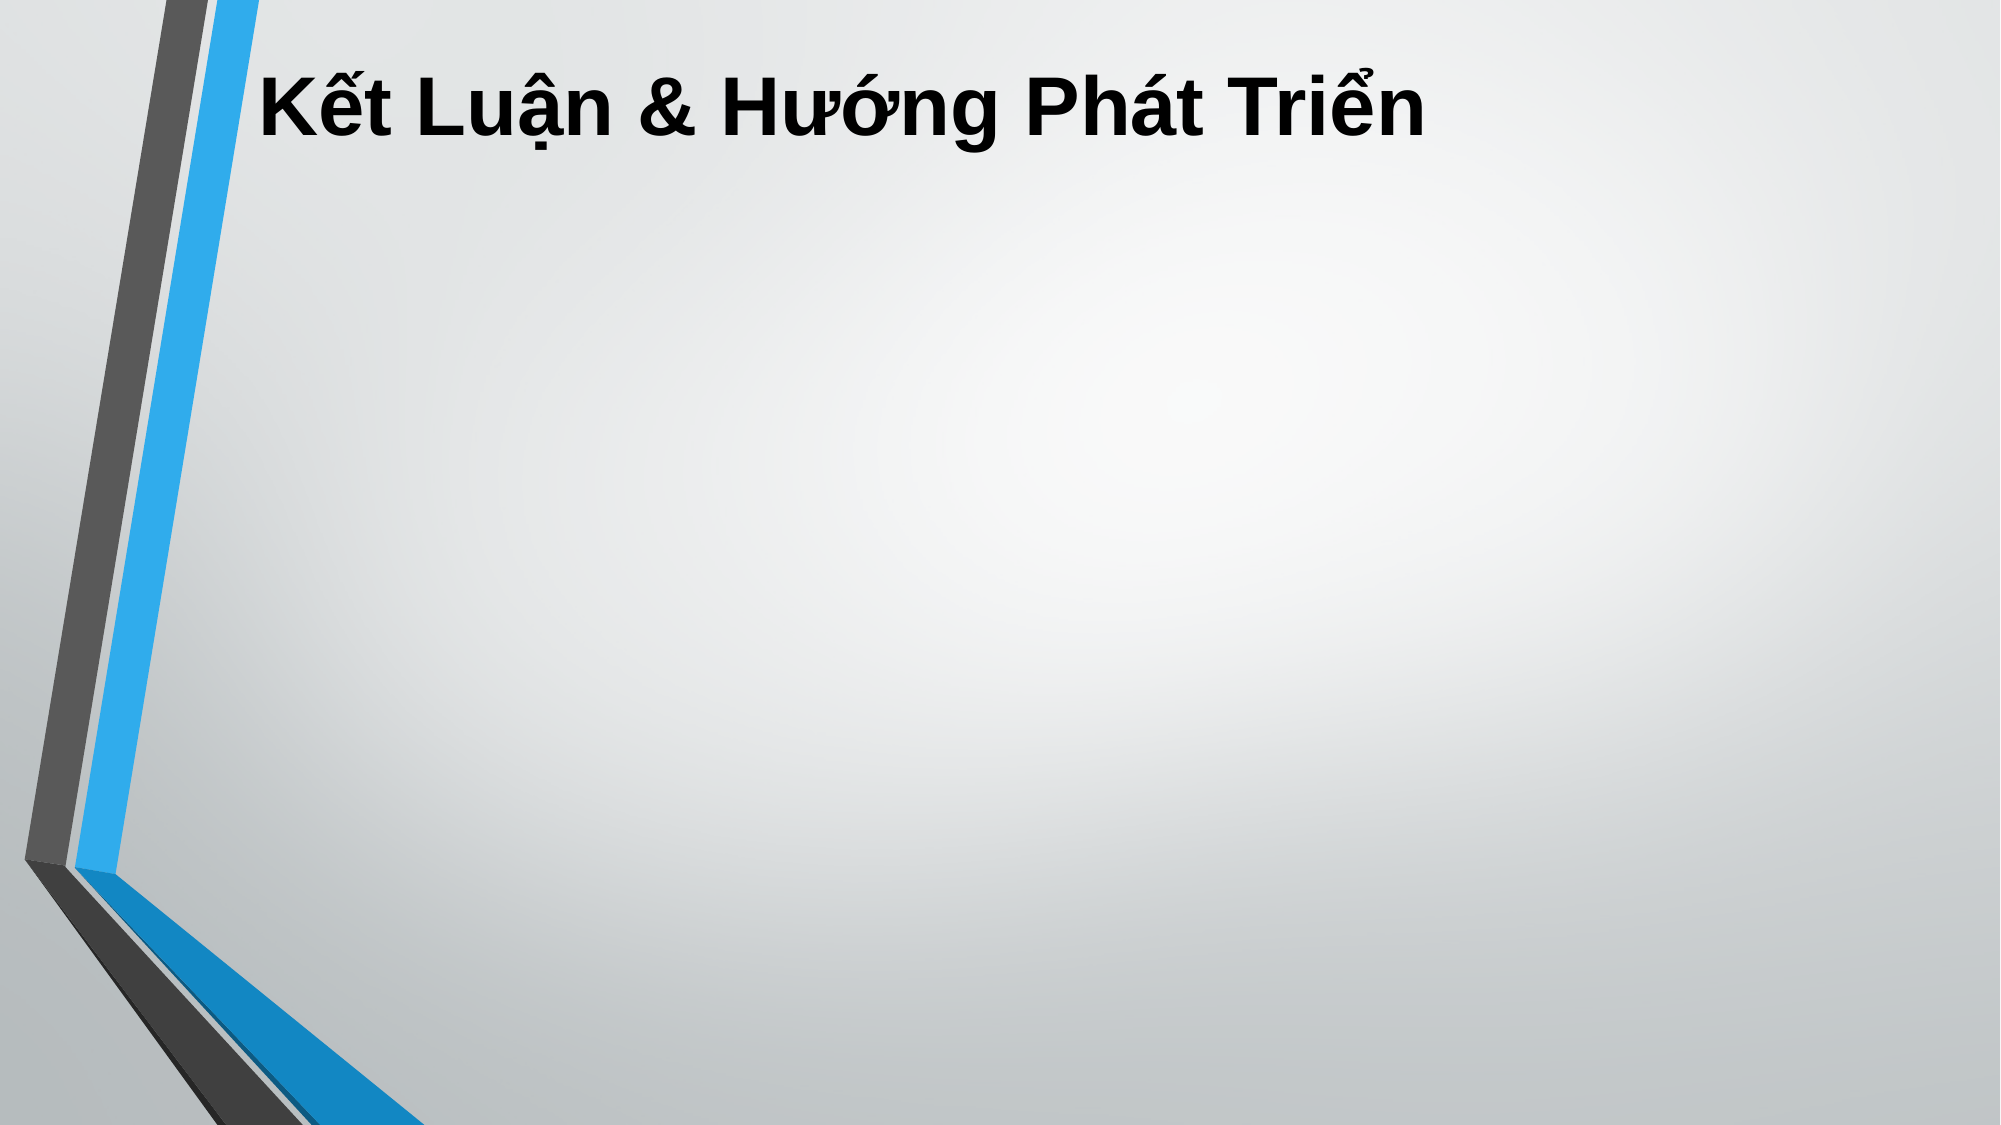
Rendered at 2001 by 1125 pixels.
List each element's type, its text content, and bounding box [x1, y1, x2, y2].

title Kết Luận & Hướng Phát Triển [243, 40, 1887, 164]
